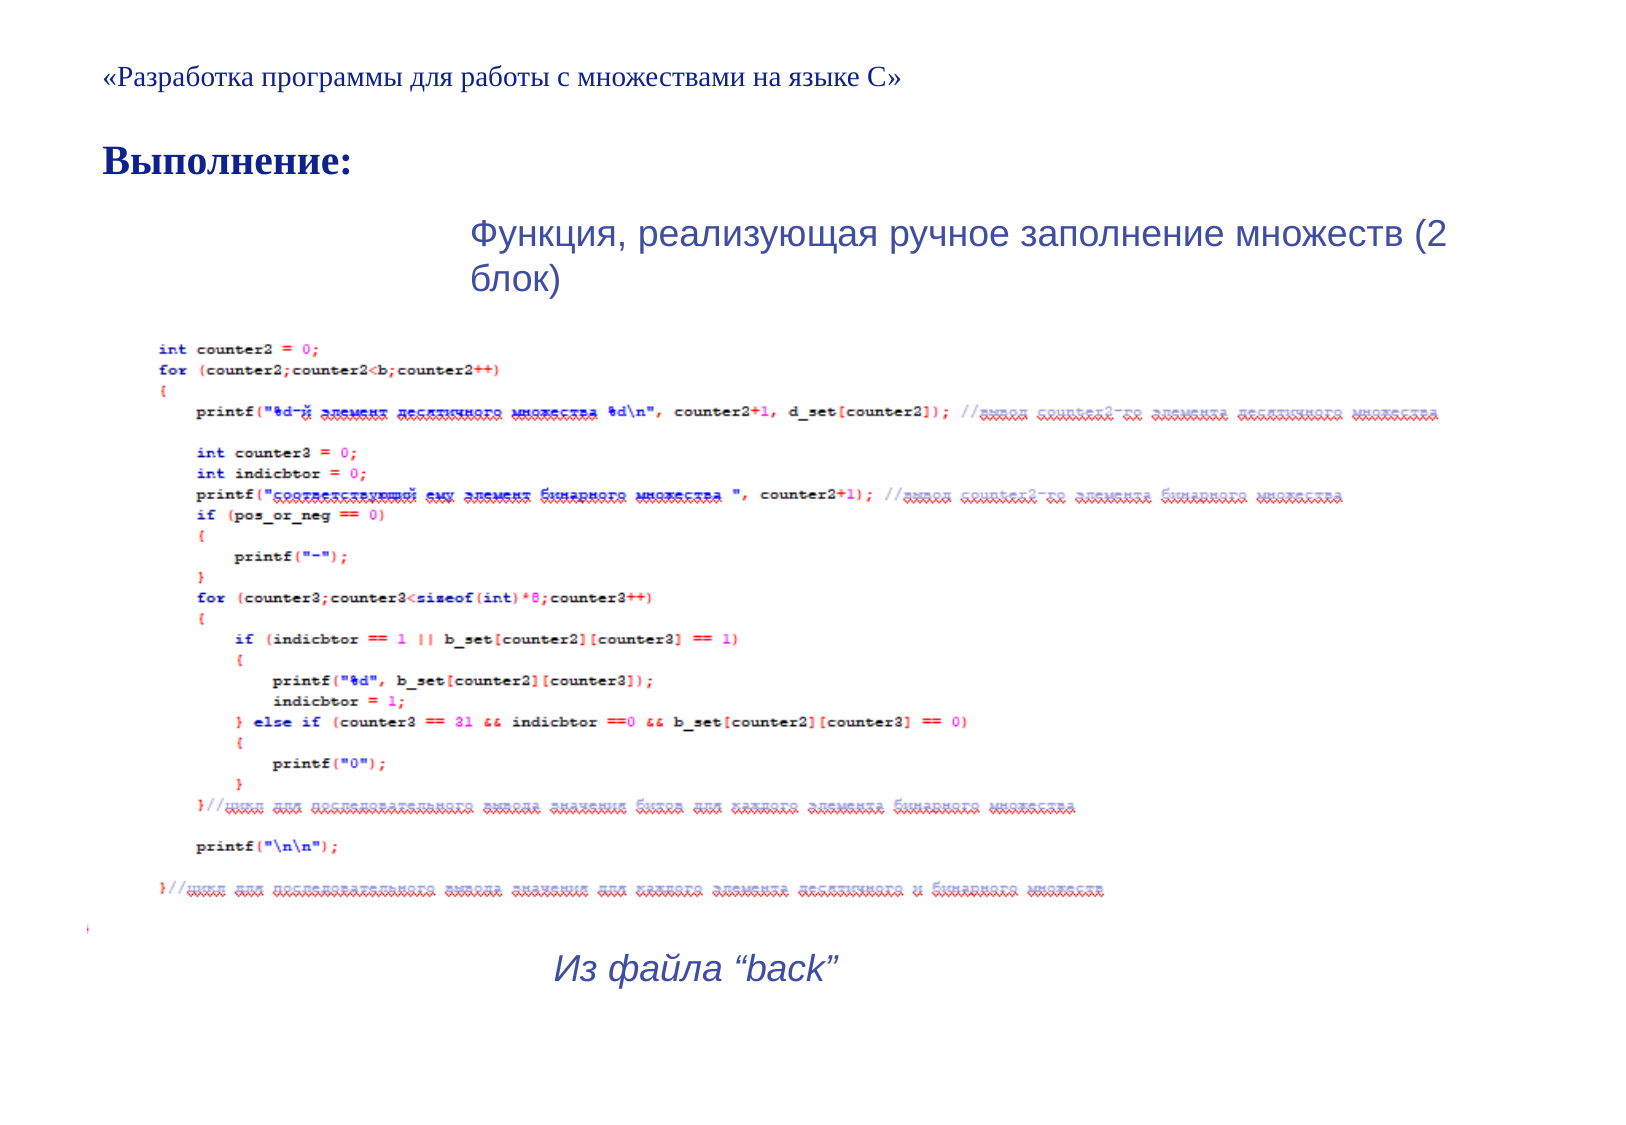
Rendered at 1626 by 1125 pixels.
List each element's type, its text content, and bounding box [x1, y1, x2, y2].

text_box «Разработка программы для работы с множествами на языке С» [87, 49, 1488, 101]
picture [87, 335, 1448, 938]
text_box Из файла “back” [538, 946, 886, 1029]
text_box Функция, реализующая ручное заполнение множеств (2 блок) [455, 201, 1518, 305]
text_box Выполнение: [87, 125, 1549, 241]
